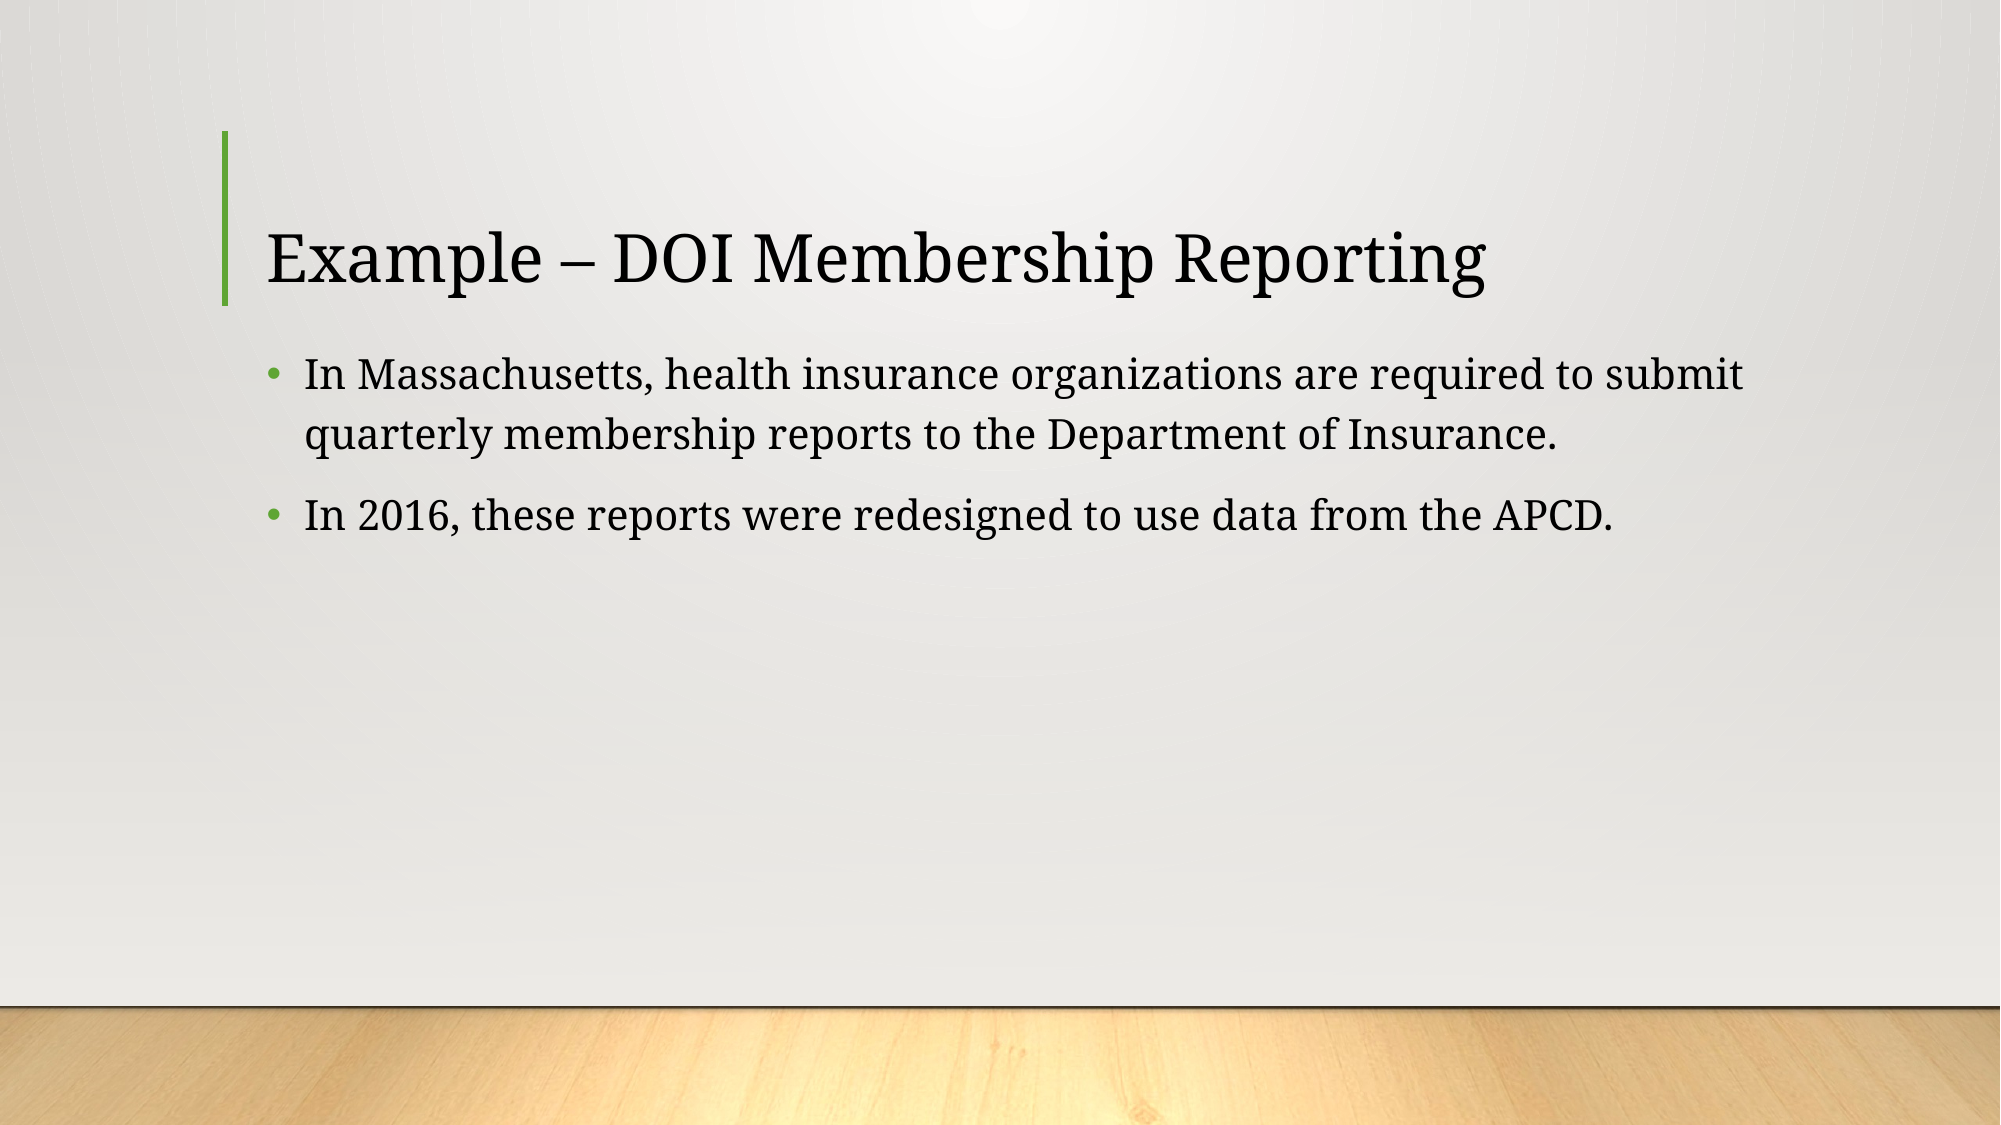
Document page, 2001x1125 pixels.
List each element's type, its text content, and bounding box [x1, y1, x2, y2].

title Example – DOI Membership Reporting [251, 131, 1814, 305]
list In Massachusetts, health insurance organizations are required to submit quarterly membership reports to the Department of Insurance. In 2016, these reports were redesigned to use data from the APCD. [251, 330, 1814, 897]
picture [0, 1006, 2000, 1125]
